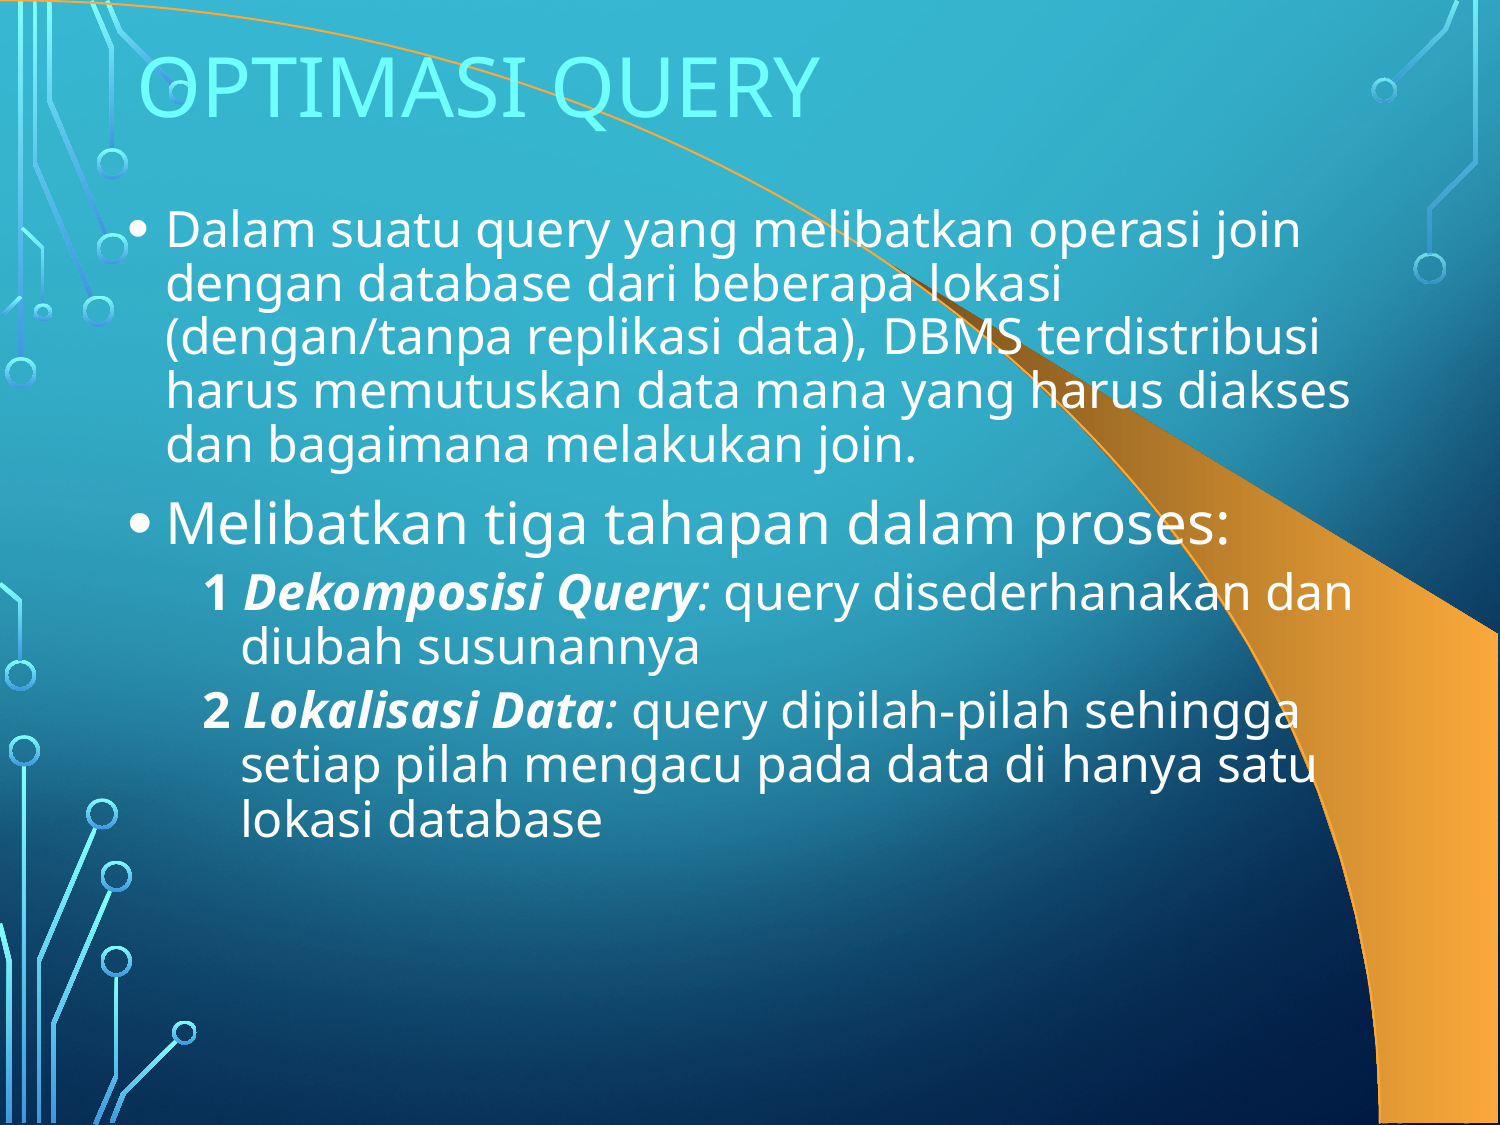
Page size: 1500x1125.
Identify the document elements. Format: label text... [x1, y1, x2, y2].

title Optimasi Query [112, 31, 1388, 152]
list Dalam suatu query yang melibatkan operasi join dengan database dari beberapa lokasi (dengan/tanpa replikasi data), DBMS terdistribusi harus memutuskan data mana yang harus diakses dan bagaimana melakukan join. Melibatkan tiga tahapan dalam proses: 1 Dekomposisi Query: query disederhanakan dan diubah susunannya 2 Lokalisasi Data: query dipilah-pilah sehingga setiap pilah mengacu pada data di hanya satu lokasi database [112, 196, 1388, 1000]
